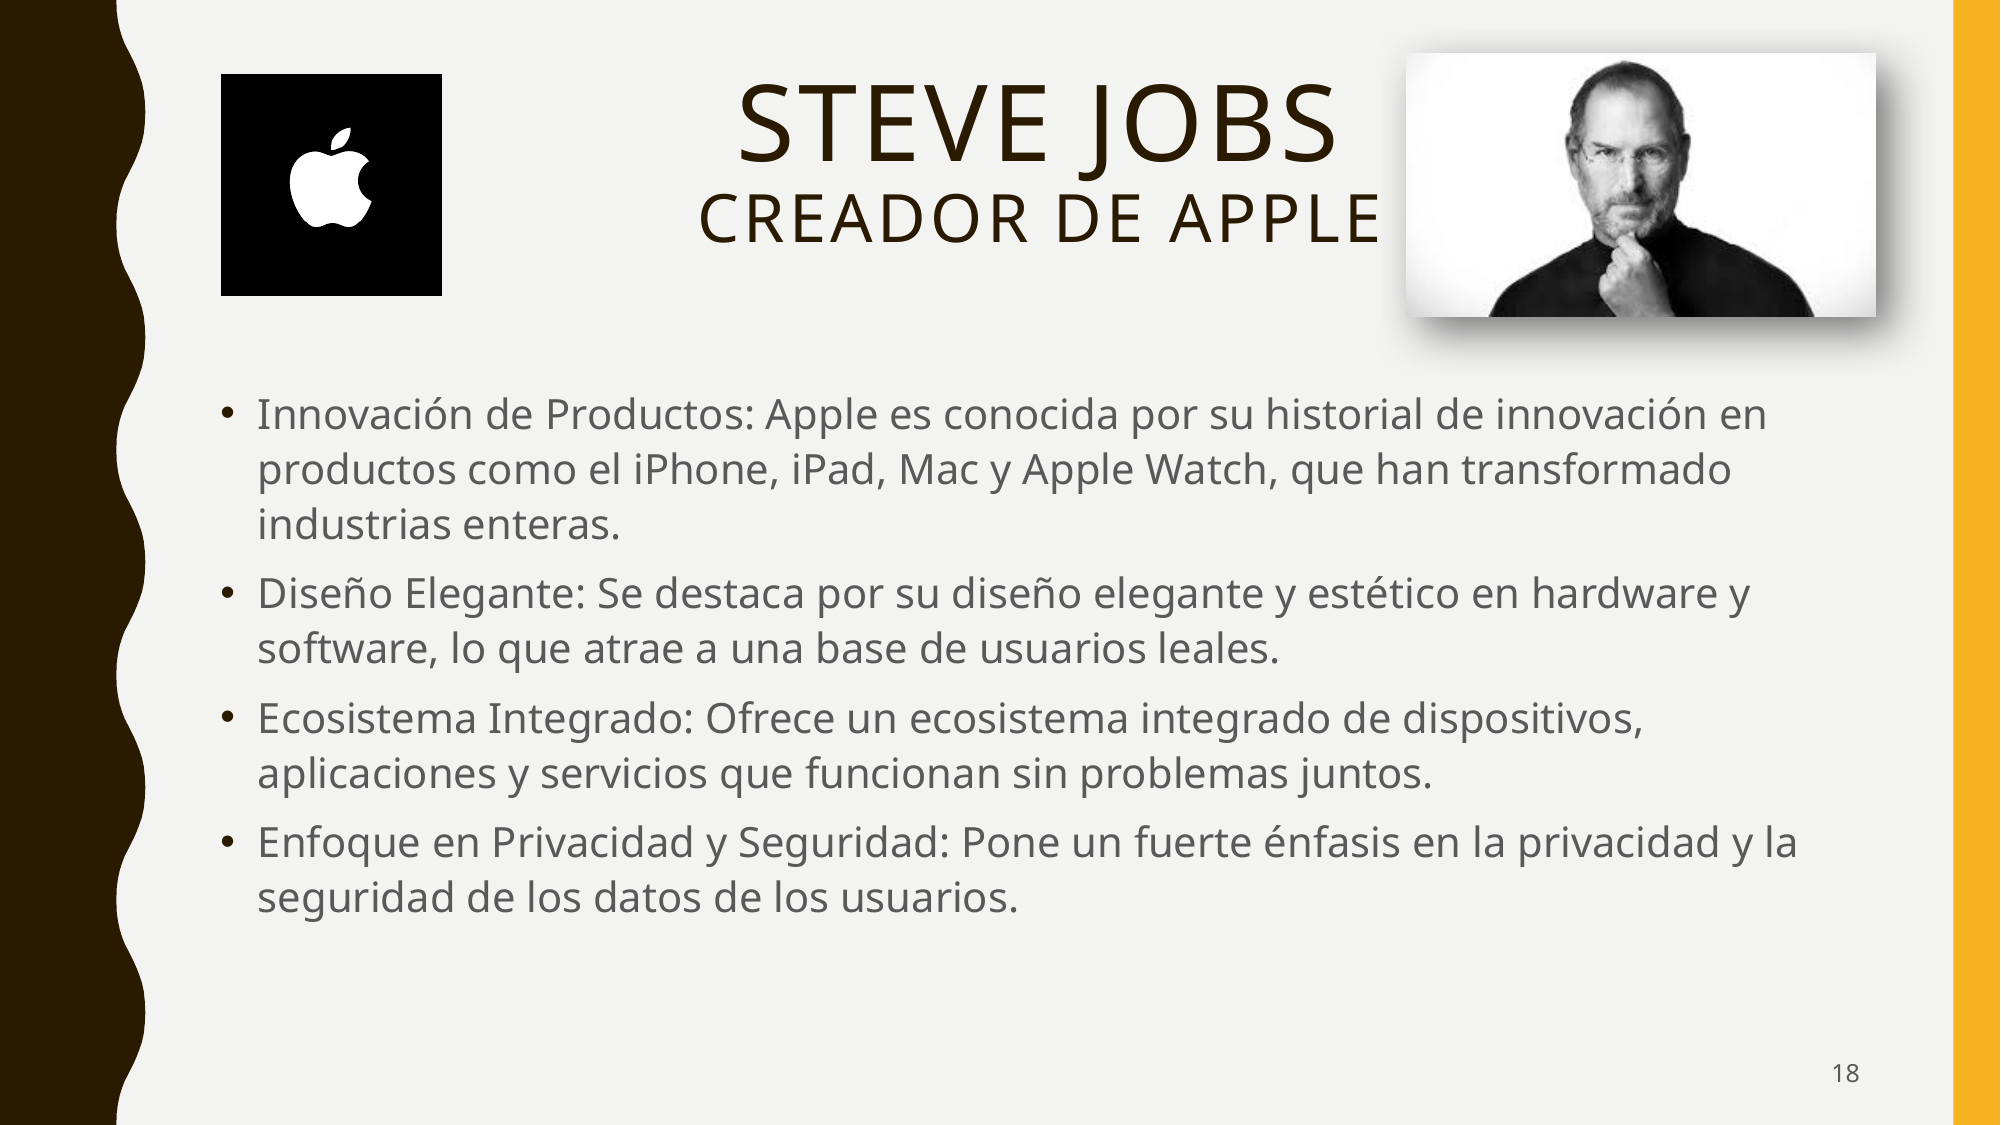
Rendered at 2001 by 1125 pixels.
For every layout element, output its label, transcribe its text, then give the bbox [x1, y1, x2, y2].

title Steve Jobs Creador de Apple [205, 62, 1398, 308]
picture [221, 74, 442, 296]
slide_number 18 [1412, 1045, 1875, 1103]
picture [1406, 53, 1876, 317]
list Innovación de Productos: Apple es conocida por su historial de innovación en productos como el iPhone, iPad, Mac y Apple Watch, que han transformado industrias enteras. Diseño Elegante: Se destaca por su diseño elegante y estético en hardware y software, lo que atrae a una base de usuarios leales. Ecosistema Integrado: Ofrece un ecosistema integrado de dispositivos, aplicaciones y servicios que funcionan sin problemas juntos. Enfoque en Privacidad y Seguridad: Pone un fuerte énfasis en la privacidad y la seguridad de los datos de los usuarios. [205, 375, 1875, 965]
